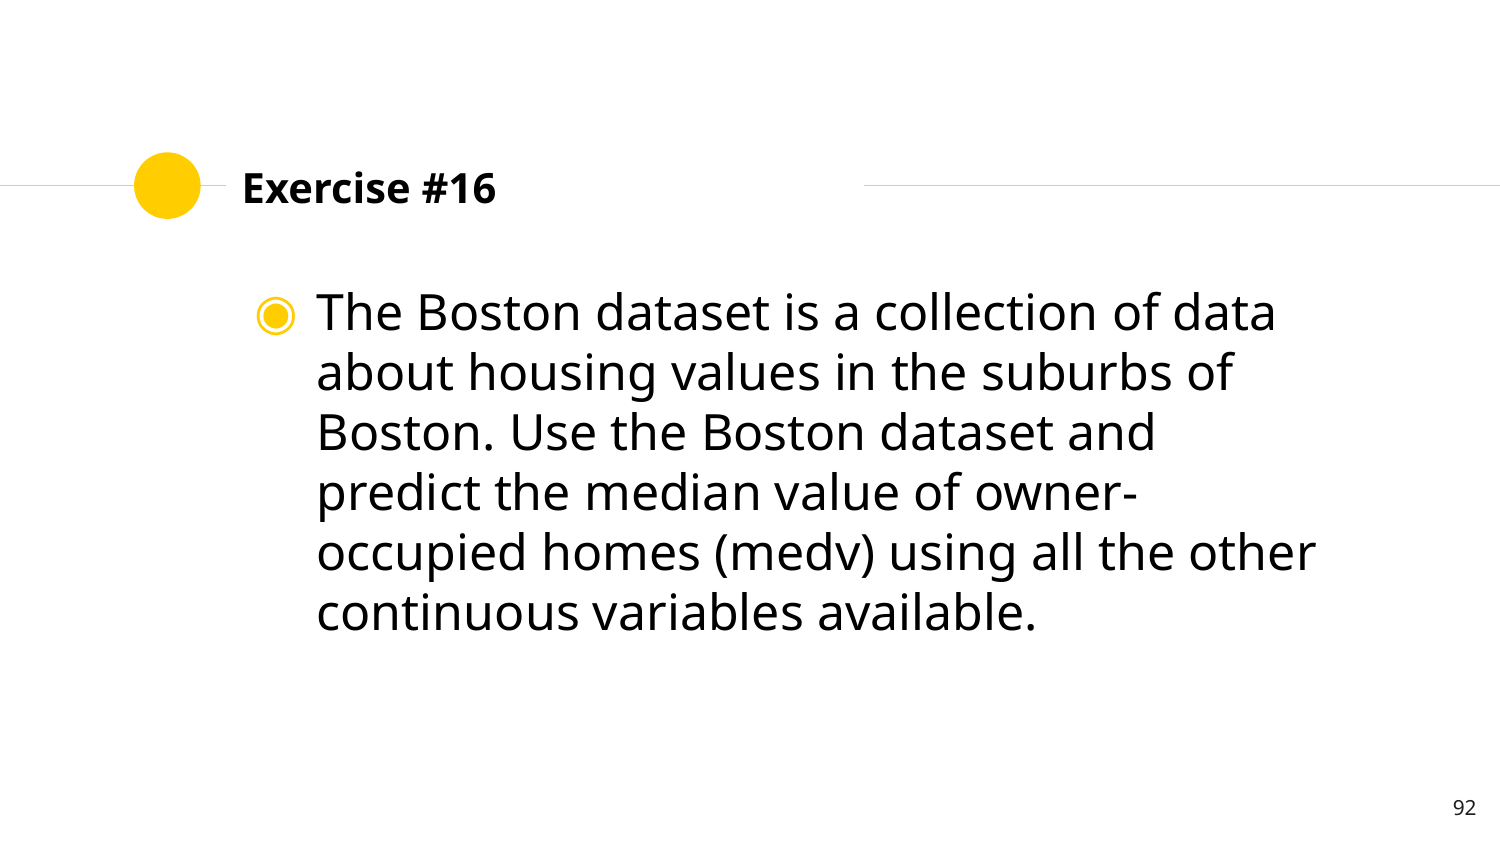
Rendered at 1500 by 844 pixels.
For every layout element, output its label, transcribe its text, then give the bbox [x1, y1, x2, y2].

slide_number 92 [1401, 779, 1492, 844]
title Exercise #16 [226, 151, 863, 223]
list The Boston dataset is a collection of data about housing values in the suburbs of Boston. Use the Boston dataset and predict the median value of owner-occupied homes (medv) using all the other continuous variables available. [226, 265, 1344, 776]
